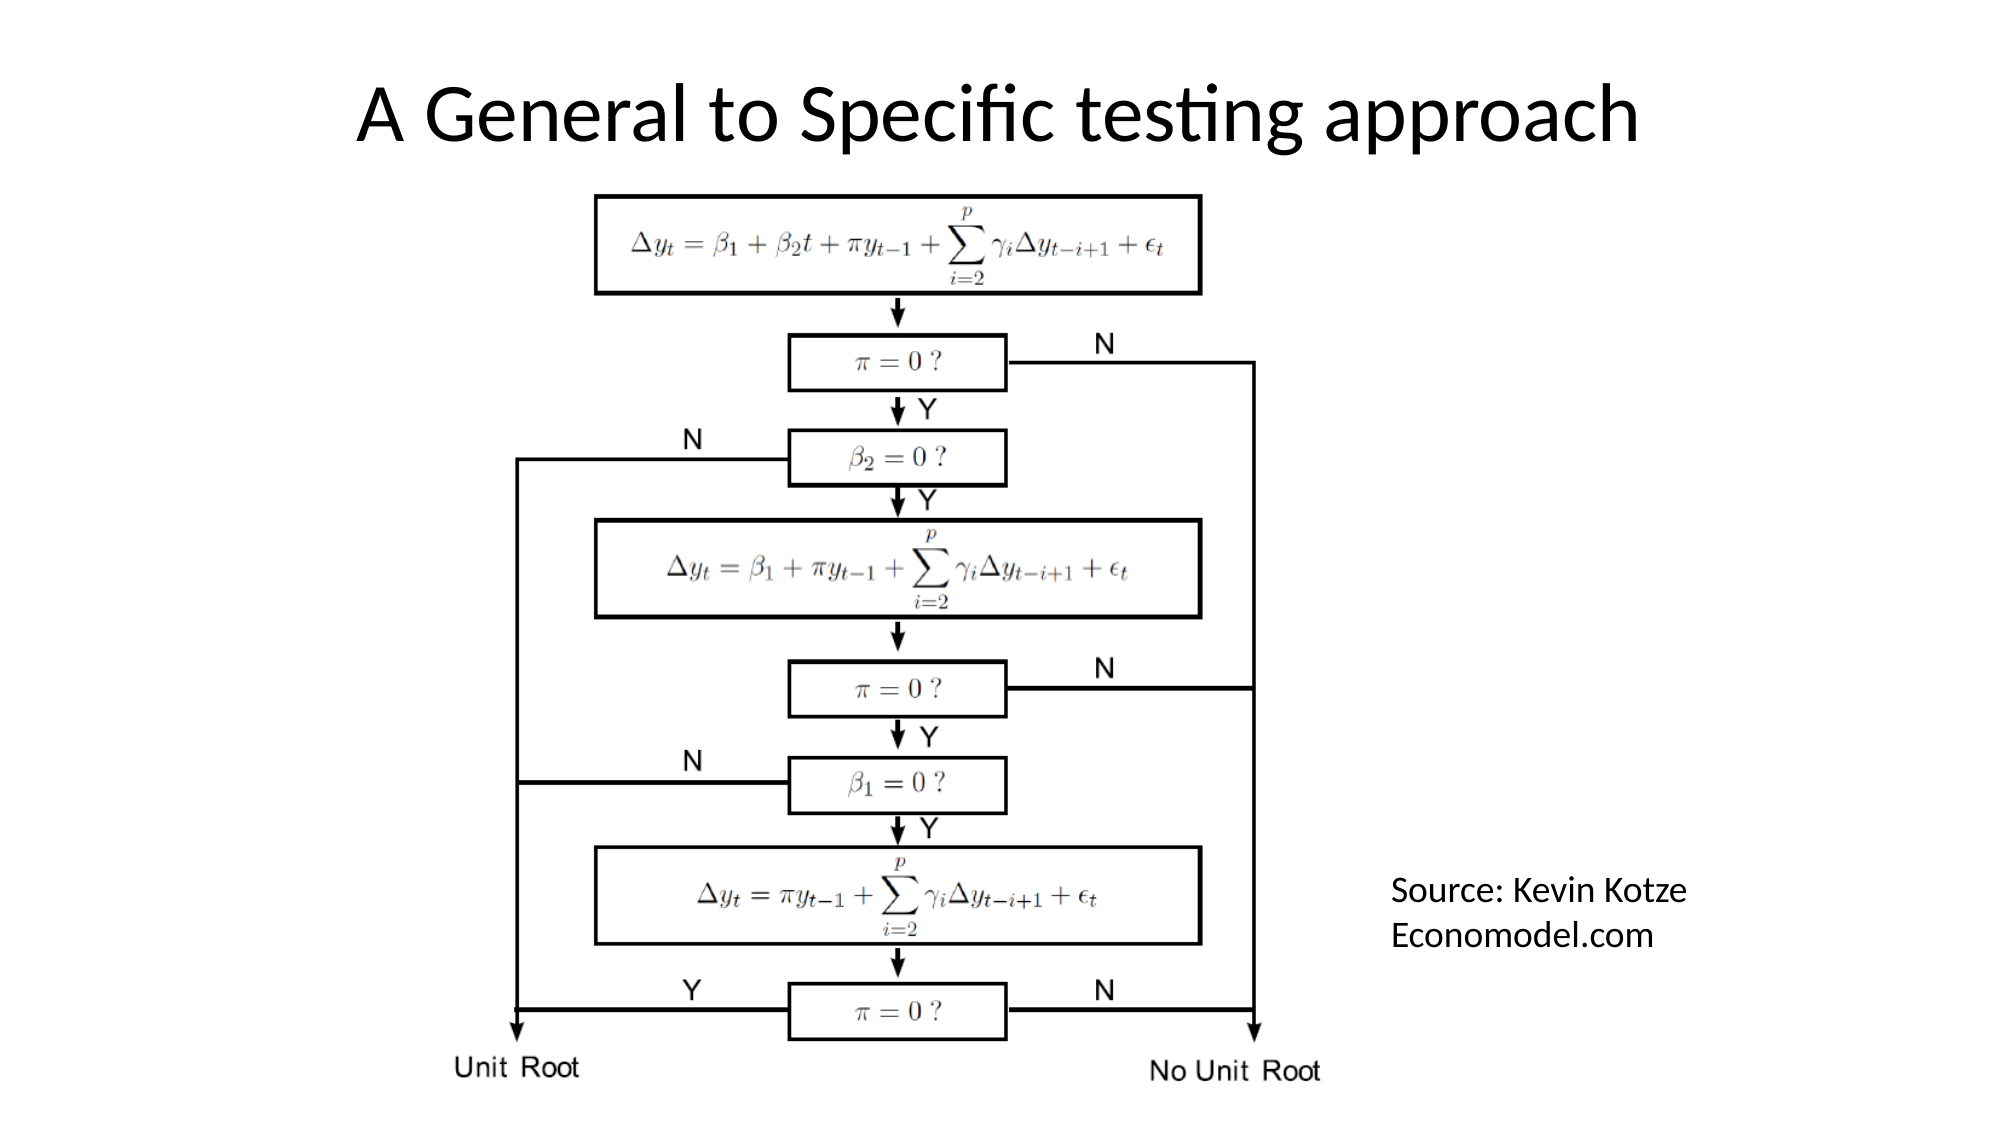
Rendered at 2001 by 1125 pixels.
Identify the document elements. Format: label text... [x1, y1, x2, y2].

title A General to Specific testing approach [324, 45, 1675, 171]
picture [432, 169, 1365, 1125]
text_box Source: Kevin Kotze Economodel.com [1376, 857, 1704, 963]
